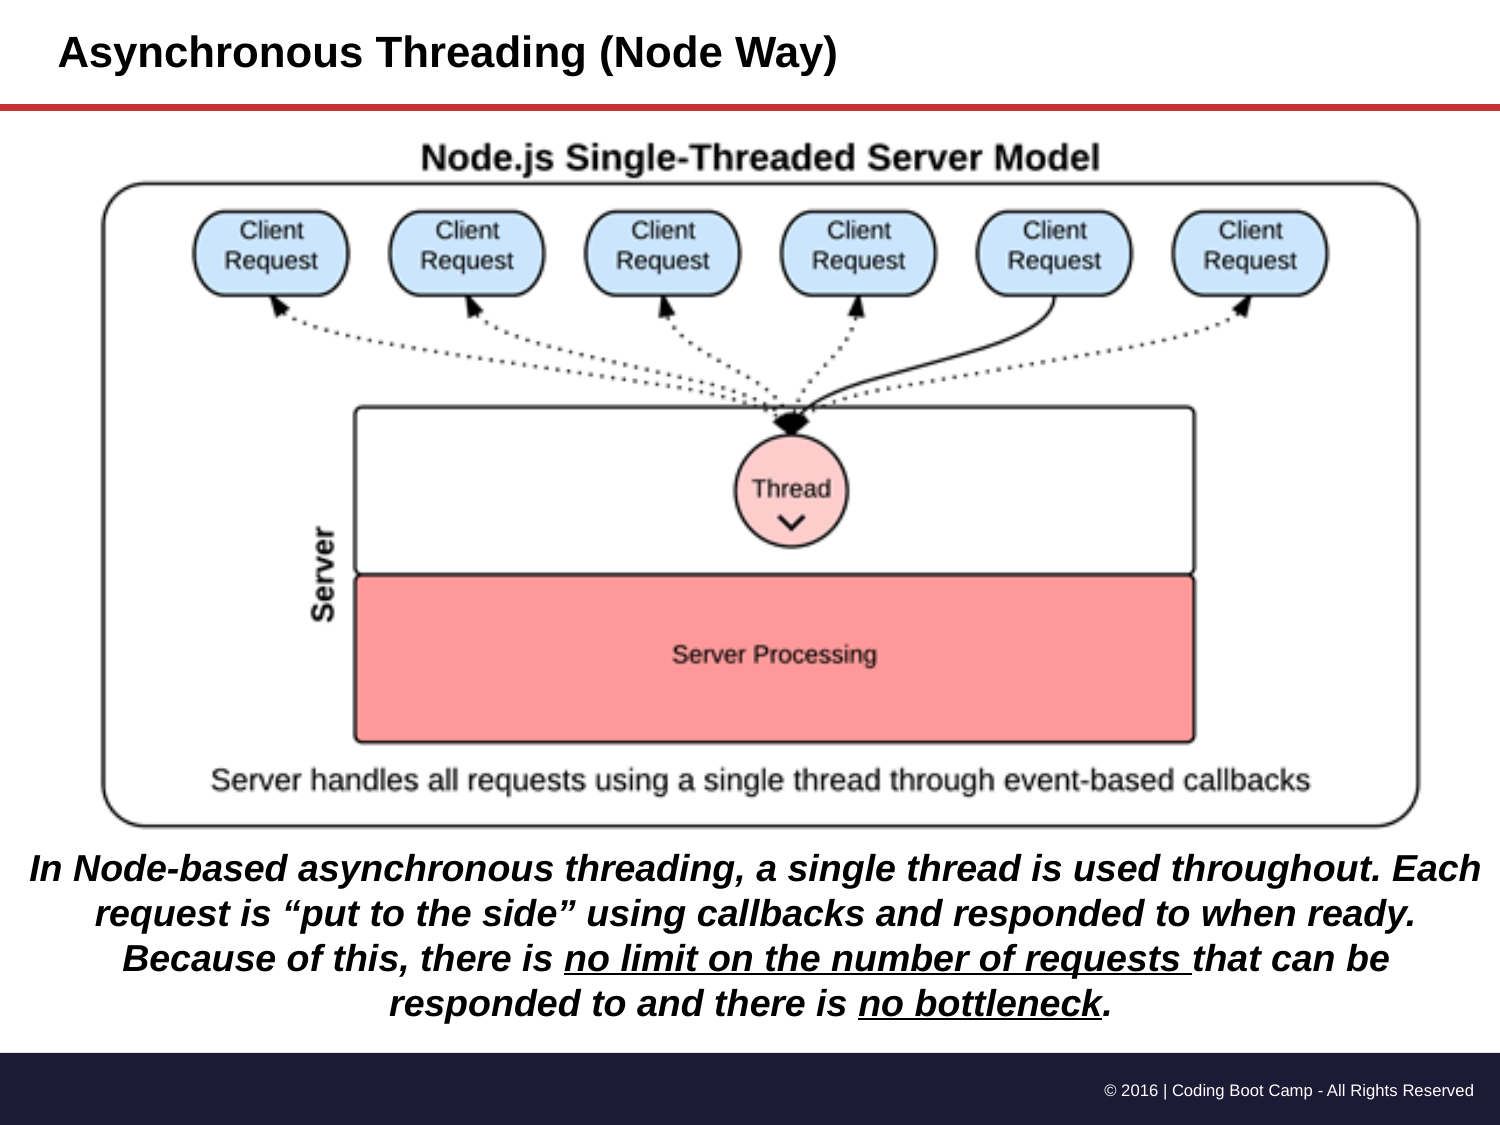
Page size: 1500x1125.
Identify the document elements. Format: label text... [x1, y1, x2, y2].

title Asynchronous Threading (Node Way) [49, 0, 948, 108]
picture [47, 111, 1476, 837]
text_box In Node-based asynchronous threading, a single thread is used throughout. Each request is “put to the side” using callbacks and responded to when ready. Because of this, there is no limit on the number of requests that can be responded to and there is no bottleneck. [18, 836, 1494, 1032]
